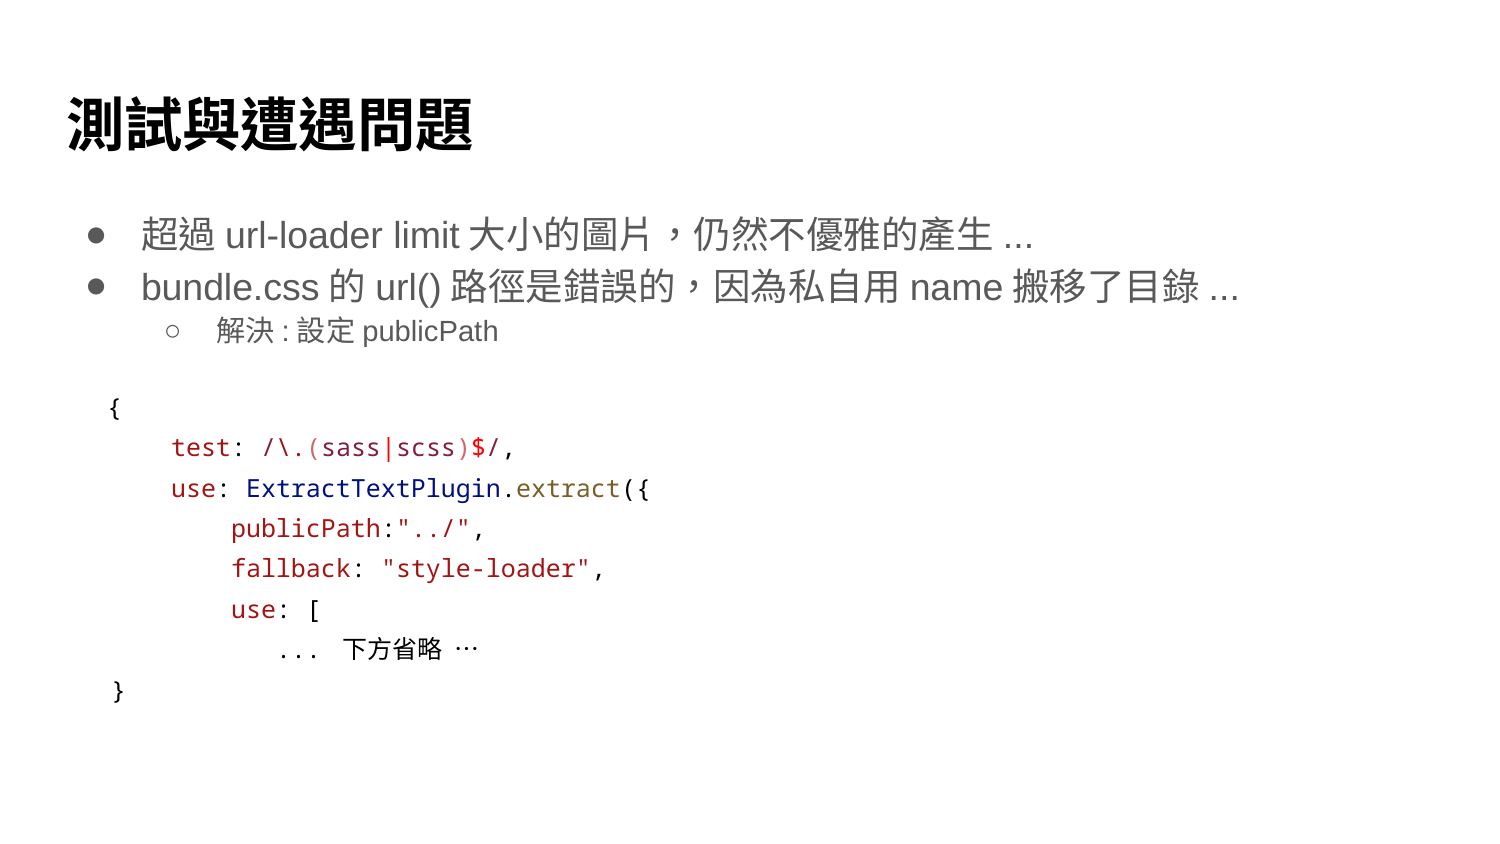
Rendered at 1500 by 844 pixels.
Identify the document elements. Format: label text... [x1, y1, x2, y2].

list 超過url-loader limit大小的圖片，仍然不優雅的產生... bundle.css的url()路徑是錯誤的，因為私自用name搬移了目錄... 解決:設定publicPath { test: /\.(sass|scss)$/, use: ExtractTextPlugin.extract({ publicPath:"../", fallback: "style-loader", use: [ ... 下方省略 … } [51, 189, 1449, 750]
title 測試與遭遇問題 [51, 72, 1449, 167]
